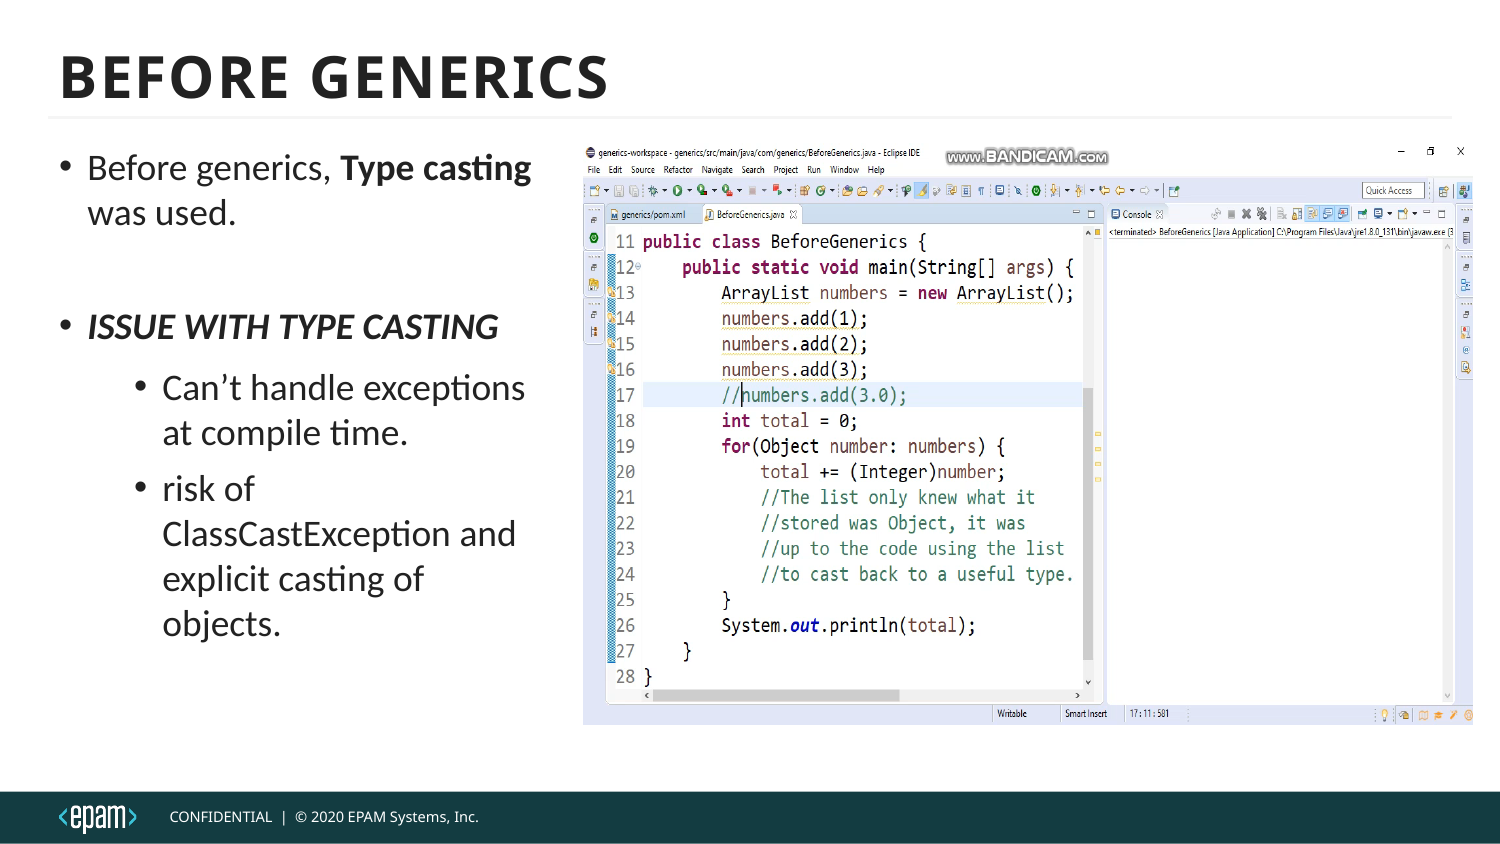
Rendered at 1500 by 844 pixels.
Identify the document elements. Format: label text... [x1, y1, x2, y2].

list Before generics, Type casting was used. ISSUE WITH TYPE CASTING Can’t handle exceptions at compile time. risk of ClassCastException and explicit casting of objects. [59, 143, 547, 726]
title BEFORE GENERICS [58, 50, 1442, 101]
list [582, 143, 1473, 726]
